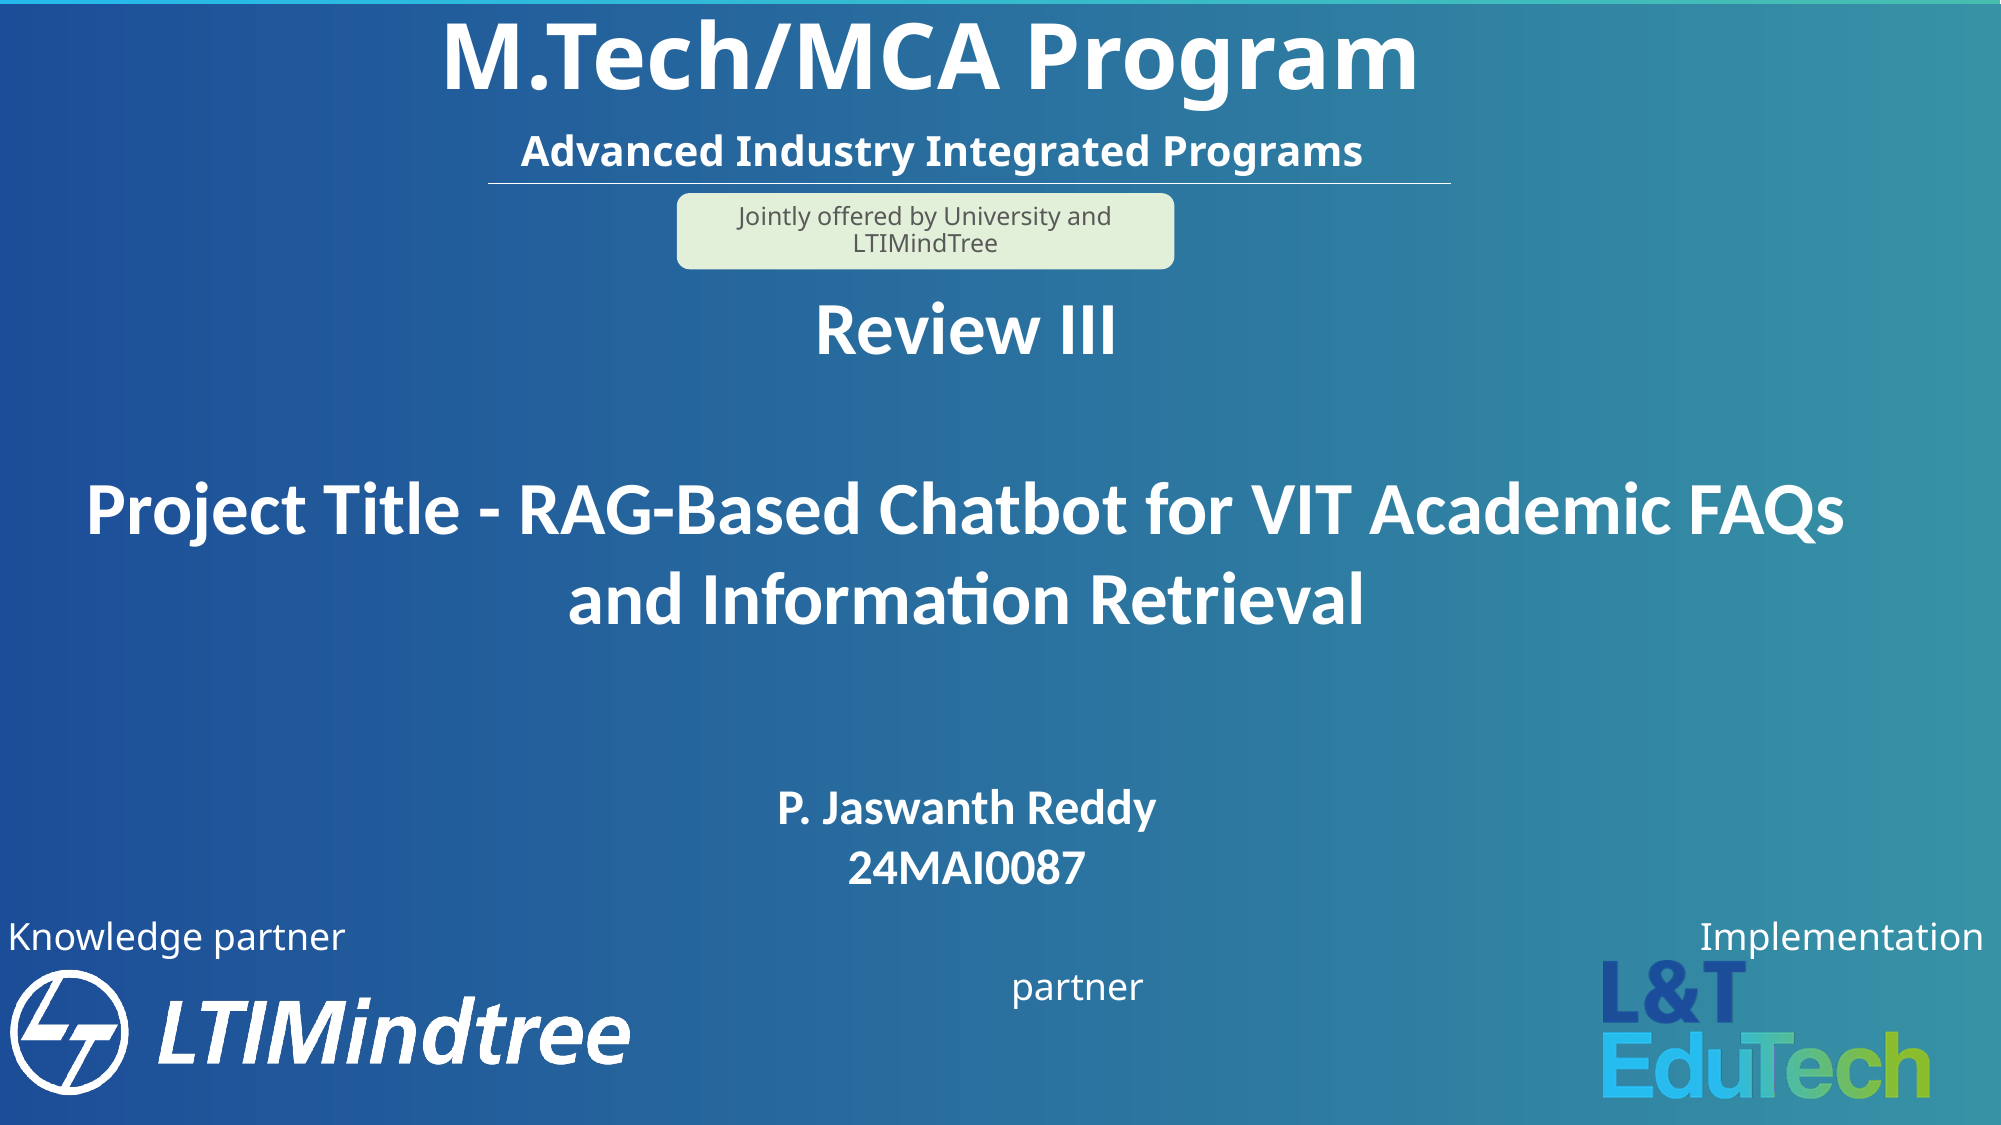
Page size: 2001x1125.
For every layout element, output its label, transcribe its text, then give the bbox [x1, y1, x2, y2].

text_box Jointly offered by University and LTIMindTree [676, 193, 1175, 270]
picture [1603, 959, 1930, 1099]
text_box Review III Project Title - RAG-Based Chatbot for VIT Academic FAQs and Information Retrieval P. Jaswanth Reddy 24MAI0087 [29, 272, 1905, 902]
picture [0, 959, 638, 1102]
table_header Implementation partner [996, 902, 2000, 1125]
table_header Knowledge partner [0, 902, 996, 1125]
text_box [0, 4, 2000, 902]
list M.Tech/MCA Program Advanced Industry Integrated Programs [375, 2, 1510, 177]
